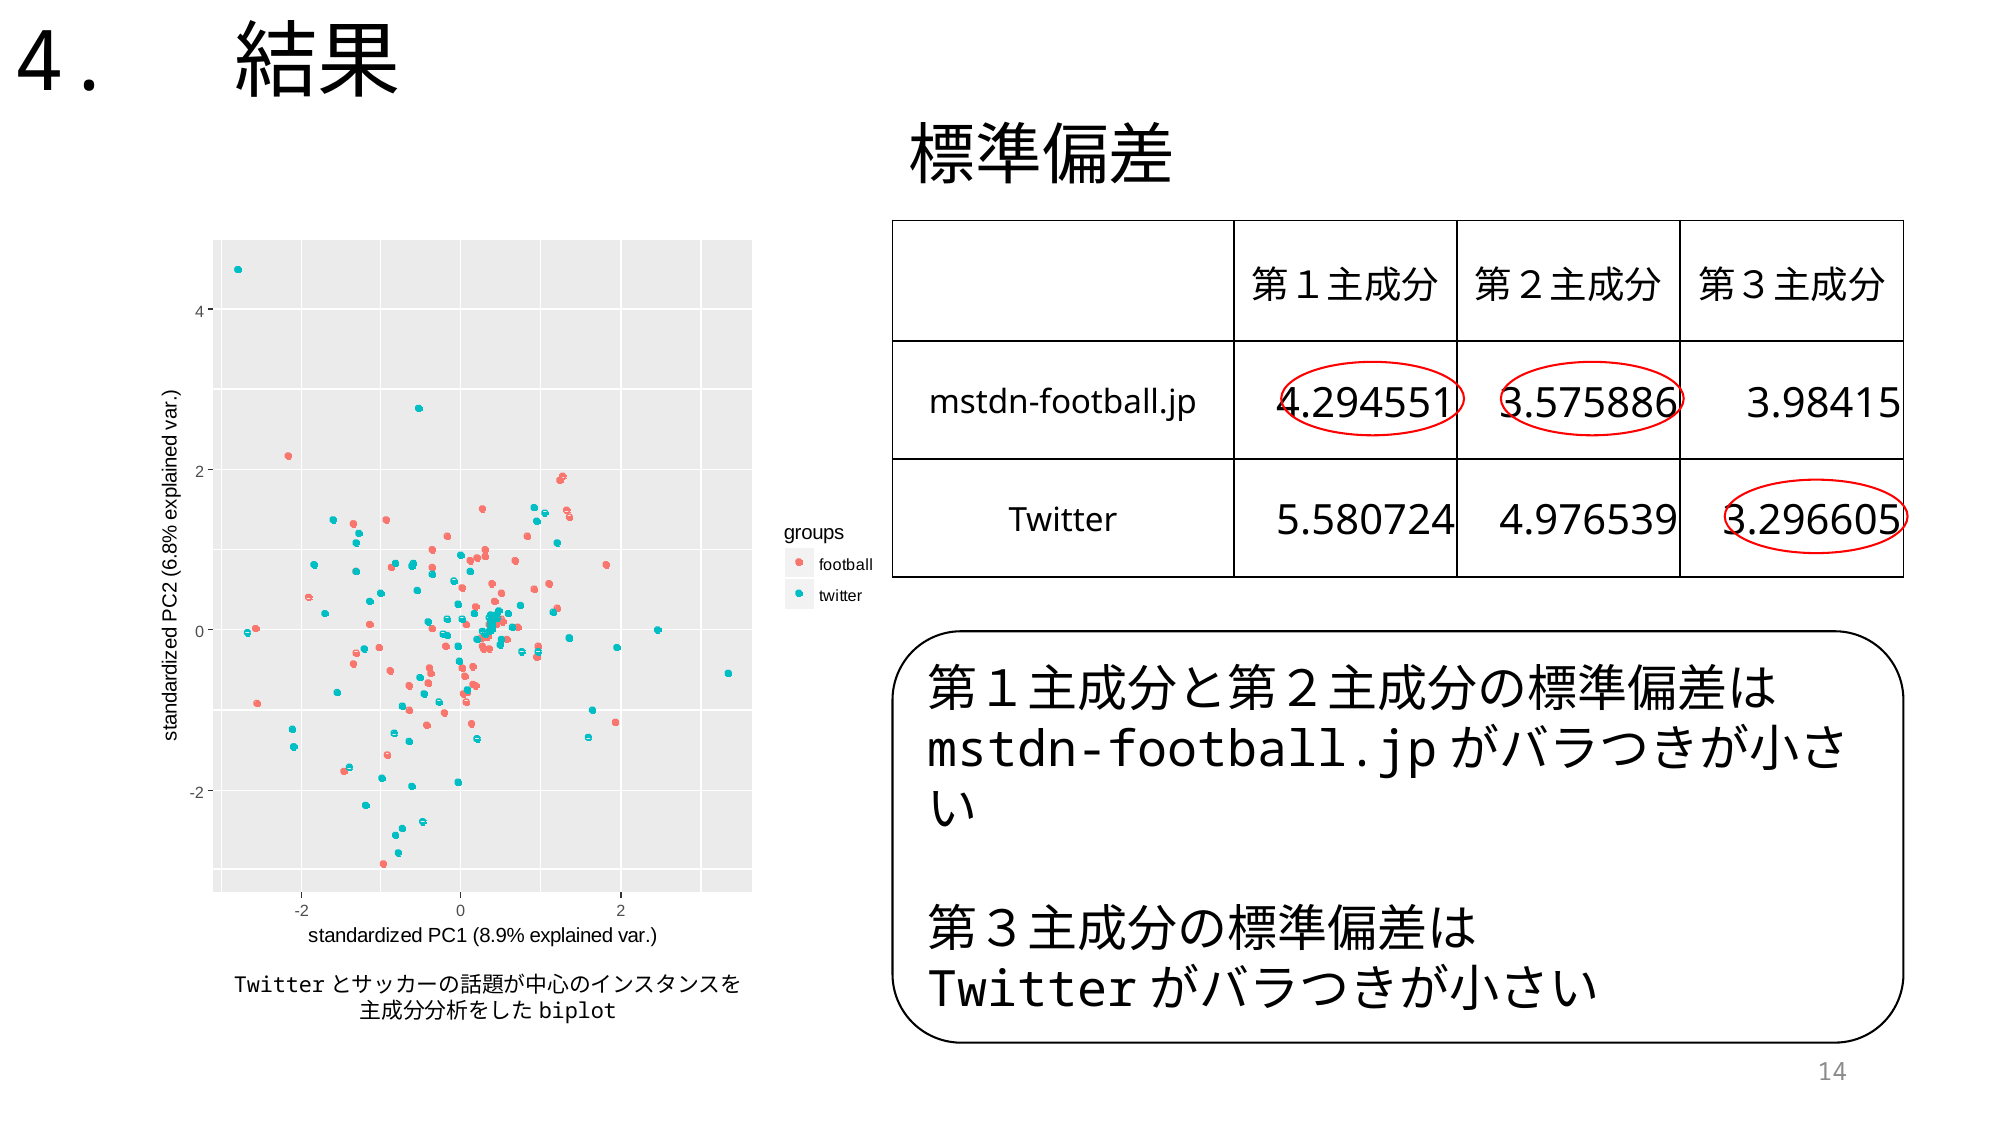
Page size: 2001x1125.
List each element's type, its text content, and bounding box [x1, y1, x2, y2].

table_cell 4.976539 [1458, 460, 1679, 576]
text_box [1280, 360, 1466, 437]
text_box [1499, 360, 1685, 437]
table_header 第２主成分 [1458, 221, 1679, 340]
table_header 第３主成分 [1681, 221, 1903, 340]
table_cell mstdn-football.jp [893, 342, 1233, 458]
text_box 第１主成分と第２主成分の標準偏差は mstdn-football.jpがバラつきが小さい 第３主成分の標準偏差は Twitterがバラつきが小さい [891, 630, 1905, 1044]
table_header 第１主成分 [1235, 221, 1456, 340]
text_box Twitterとサッカーの話題が中心のインスタンスを 主成分分析をしたbiplot [174, 963, 802, 1031]
text_box 4. 結果 [0, 0, 426, 115]
table_cell 3.98415 [1681, 342, 1903, 458]
text_box 標準偏差 [893, 104, 1191, 199]
table_cell 3.296605 [1681, 460, 1903, 576]
table_cell 3.575886 [1458, 342, 1679, 458]
text_box [1723, 478, 1909, 555]
table_cell 5.580724 [1235, 460, 1456, 576]
table_header [893, 221, 1233, 340]
table_cell Twitter [893, 460, 1233, 576]
table_cell 4.294551 [1235, 342, 1456, 458]
picture [149, 220, 893, 963]
slide_number 14 [1412, 1042, 1863, 1103]
